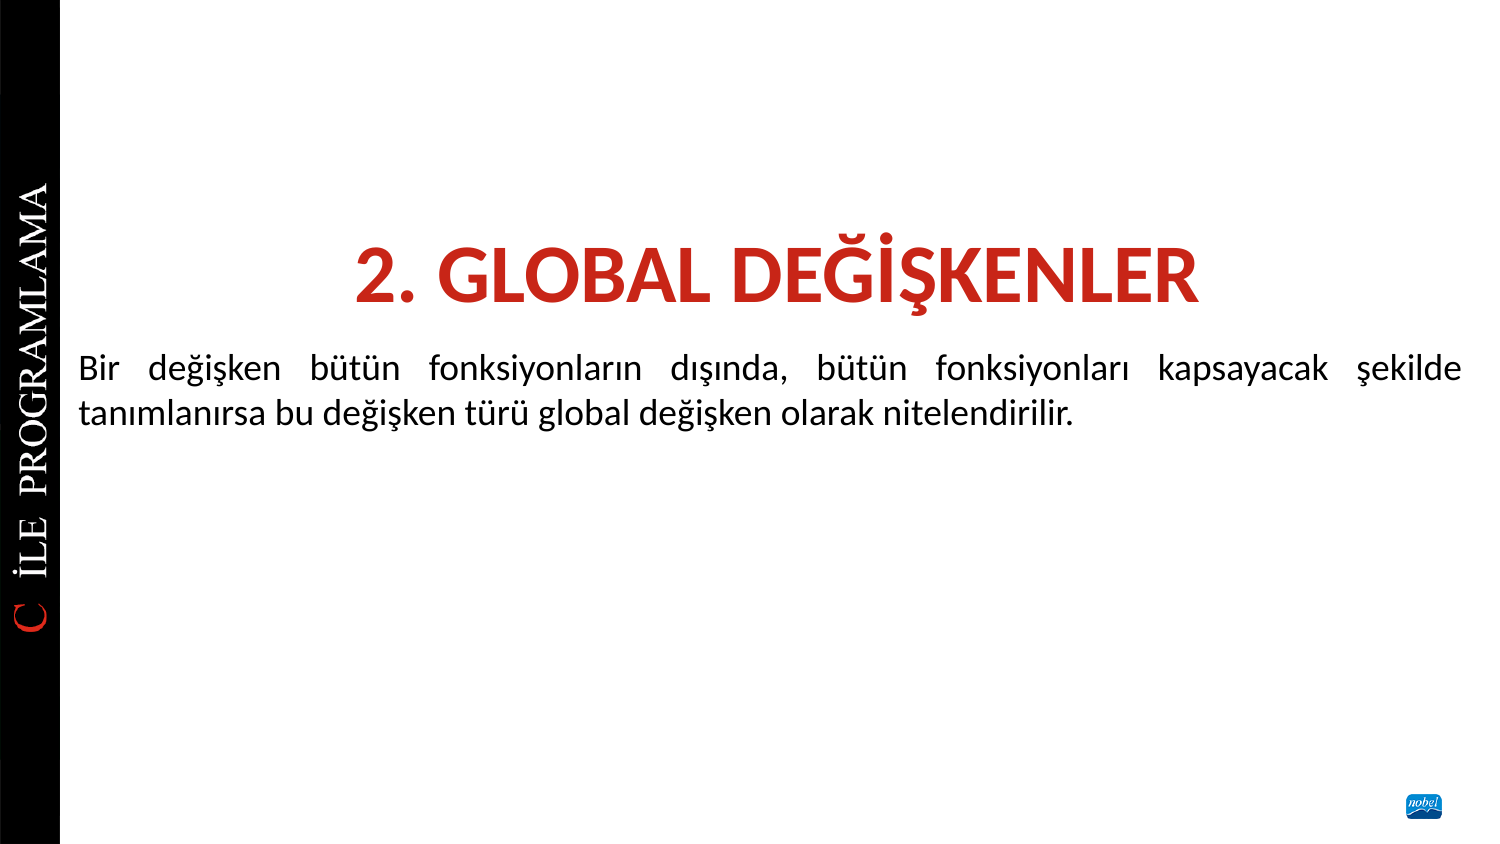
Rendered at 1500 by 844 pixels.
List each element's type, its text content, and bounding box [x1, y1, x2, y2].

picture [0, 0, 1500, 844]
title 2. GLOBAL DEĞİŞKENLER [130, 220, 1425, 332]
text_box Bir değişken bütün fonksiyonların dışında, bütün fonksiyonları kapsayacak şekilde tanımlanırsa bu değişken türü global değişken olarak nitelendirilir. [63, 335, 1479, 441]
